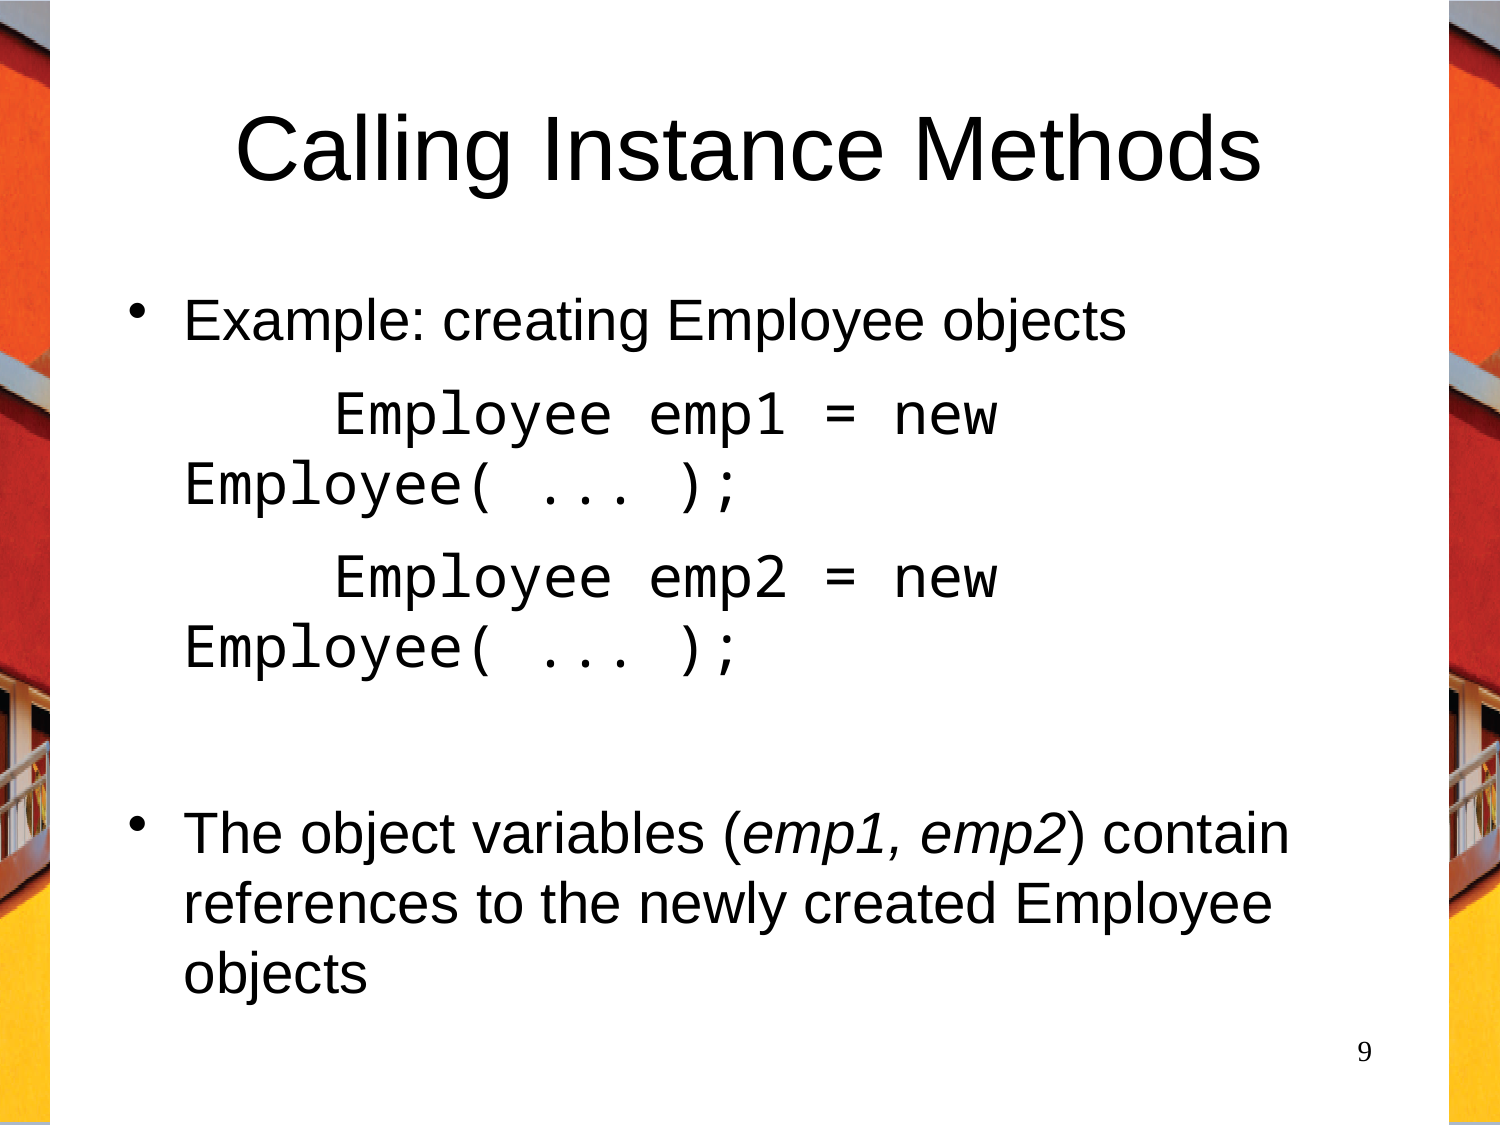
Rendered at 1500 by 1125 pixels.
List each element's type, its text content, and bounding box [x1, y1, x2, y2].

title Calling Instance Methods [112, 49, 1388, 238]
list Example: creating Employee objects Employee emp1 = new Employee( ... ); Employee emp2 = new Employee( ... ); The object variables (emp1, emp2) contain references to the newly created Employee objects [112, 274, 1451, 951]
picture [0, 0, 50, 1125]
slide_number 9 [1074, 1024, 1388, 1101]
picture [1449, 0, 1500, 1125]
